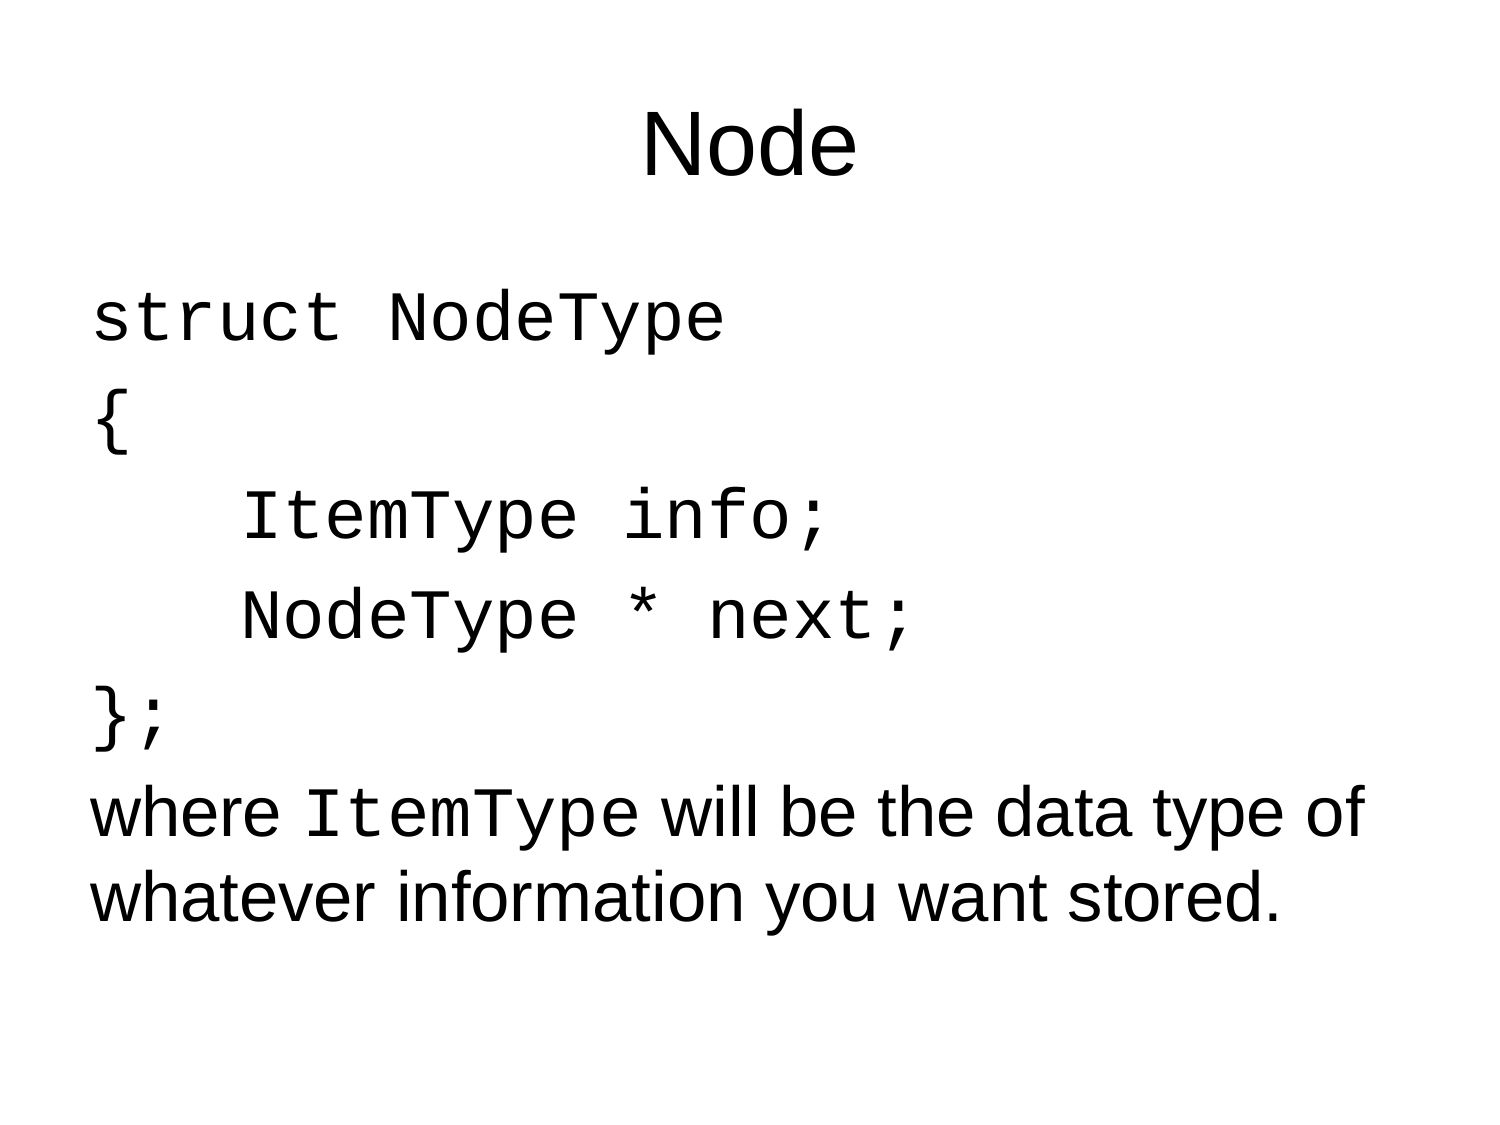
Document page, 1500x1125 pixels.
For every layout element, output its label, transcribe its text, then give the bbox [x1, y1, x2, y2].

list struct NodeType { ItemType info; NodeType * next; }; where ItemType will be the data type of whatever information you want stored. [75, 262, 1425, 1005]
title Node [75, 45, 1425, 233]
